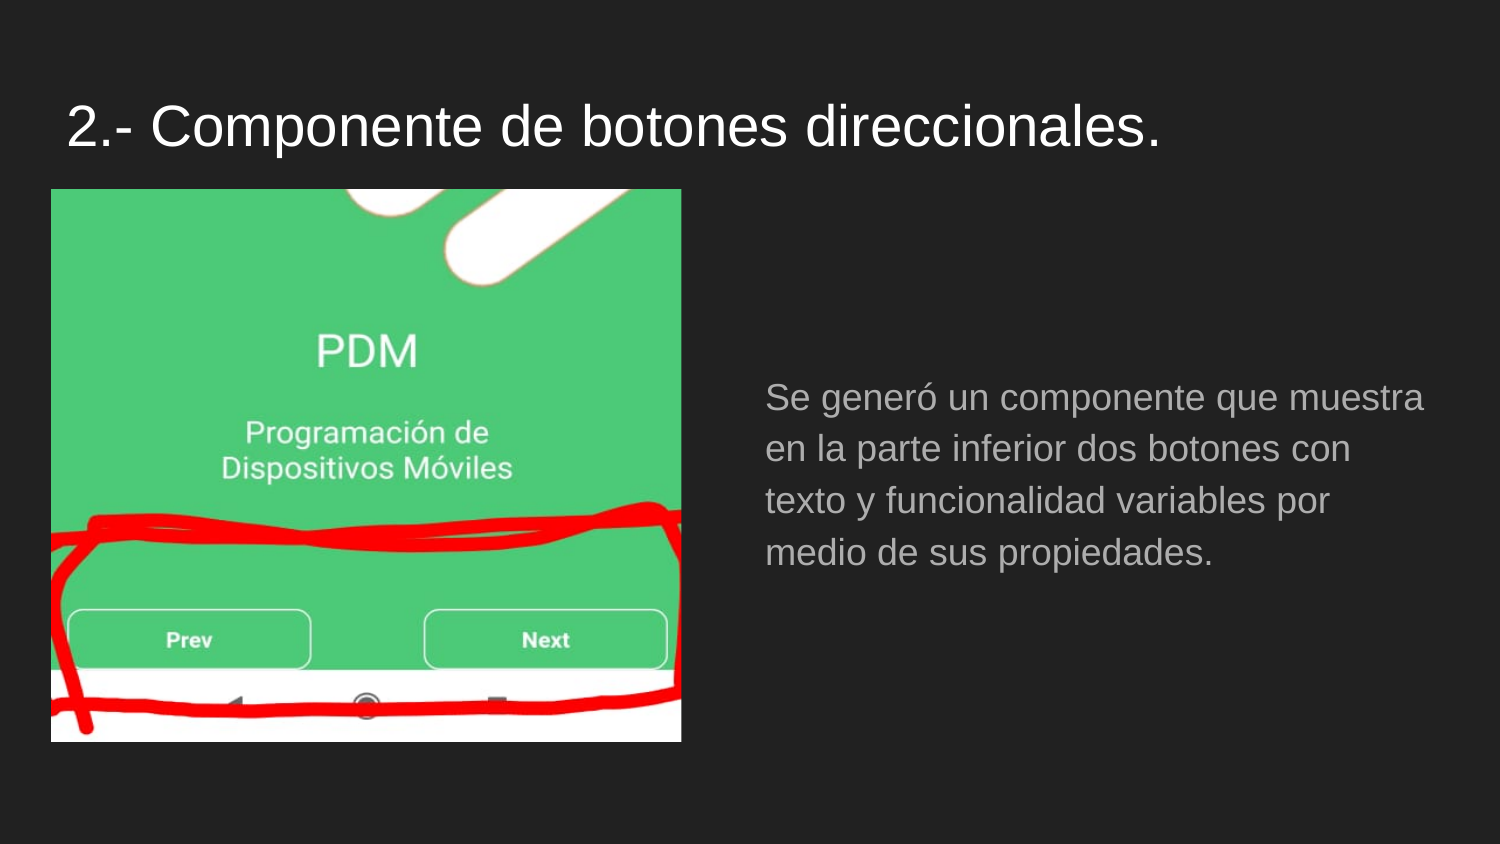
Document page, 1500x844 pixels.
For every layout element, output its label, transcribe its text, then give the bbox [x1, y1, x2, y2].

picture [50, 188, 682, 806]
title 2.- Componente de botones direccionales. [51, 72, 1449, 167]
list Se generó un componente que muestra en la parte inferior dos botones con texto y funcionalidad variables por medio de sus propiedades. [750, 189, 1449, 750]
